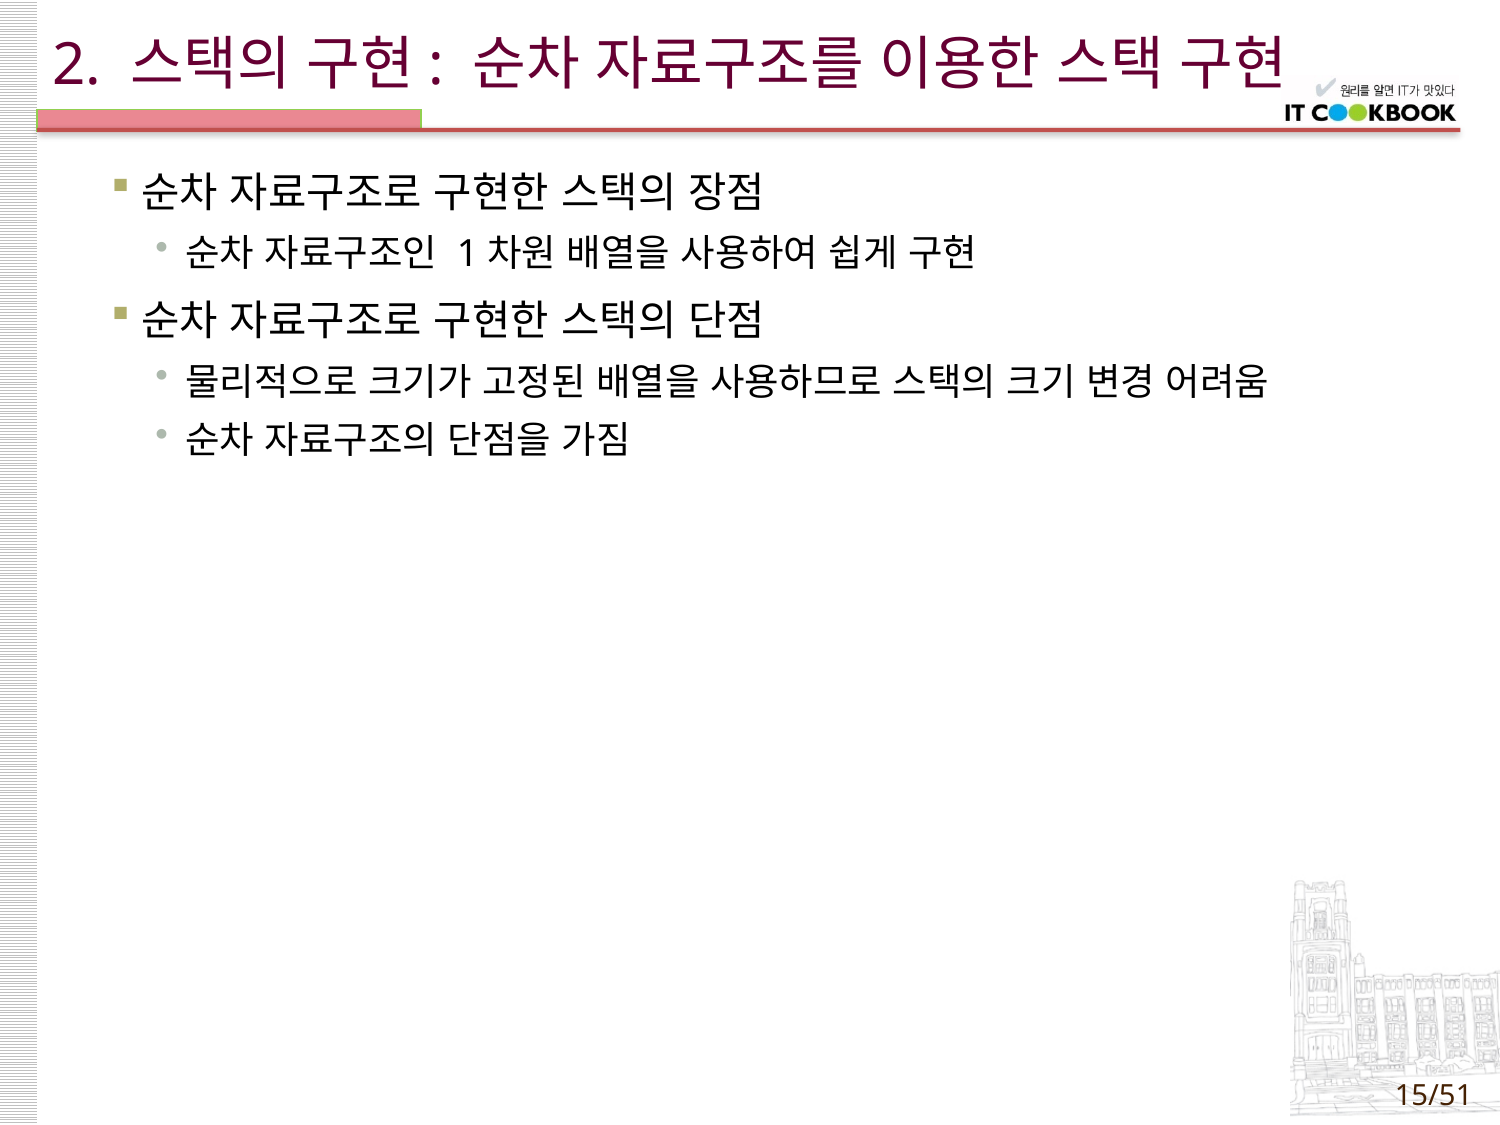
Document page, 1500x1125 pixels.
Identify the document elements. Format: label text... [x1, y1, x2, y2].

list 순차 자료구조로 구현한 스택의 장점 순차 자료구조인 1차원 배열을 사용하여 쉽게 구현 순차 자료구조로 구현한 스택의 단점 물리적으로 크기가 고정된 배열을 사용하므로 스택의 크기 변경 어려움 순차 자료구조의 단점을 가짐 [37, 152, 1463, 1091]
picture [1281, 75, 1459, 123]
picture [1290, 874, 1500, 1125]
title 2. 스택의 구현: 순차 자료구조를 이용한 스택 구현 [37, 13, 1436, 109]
